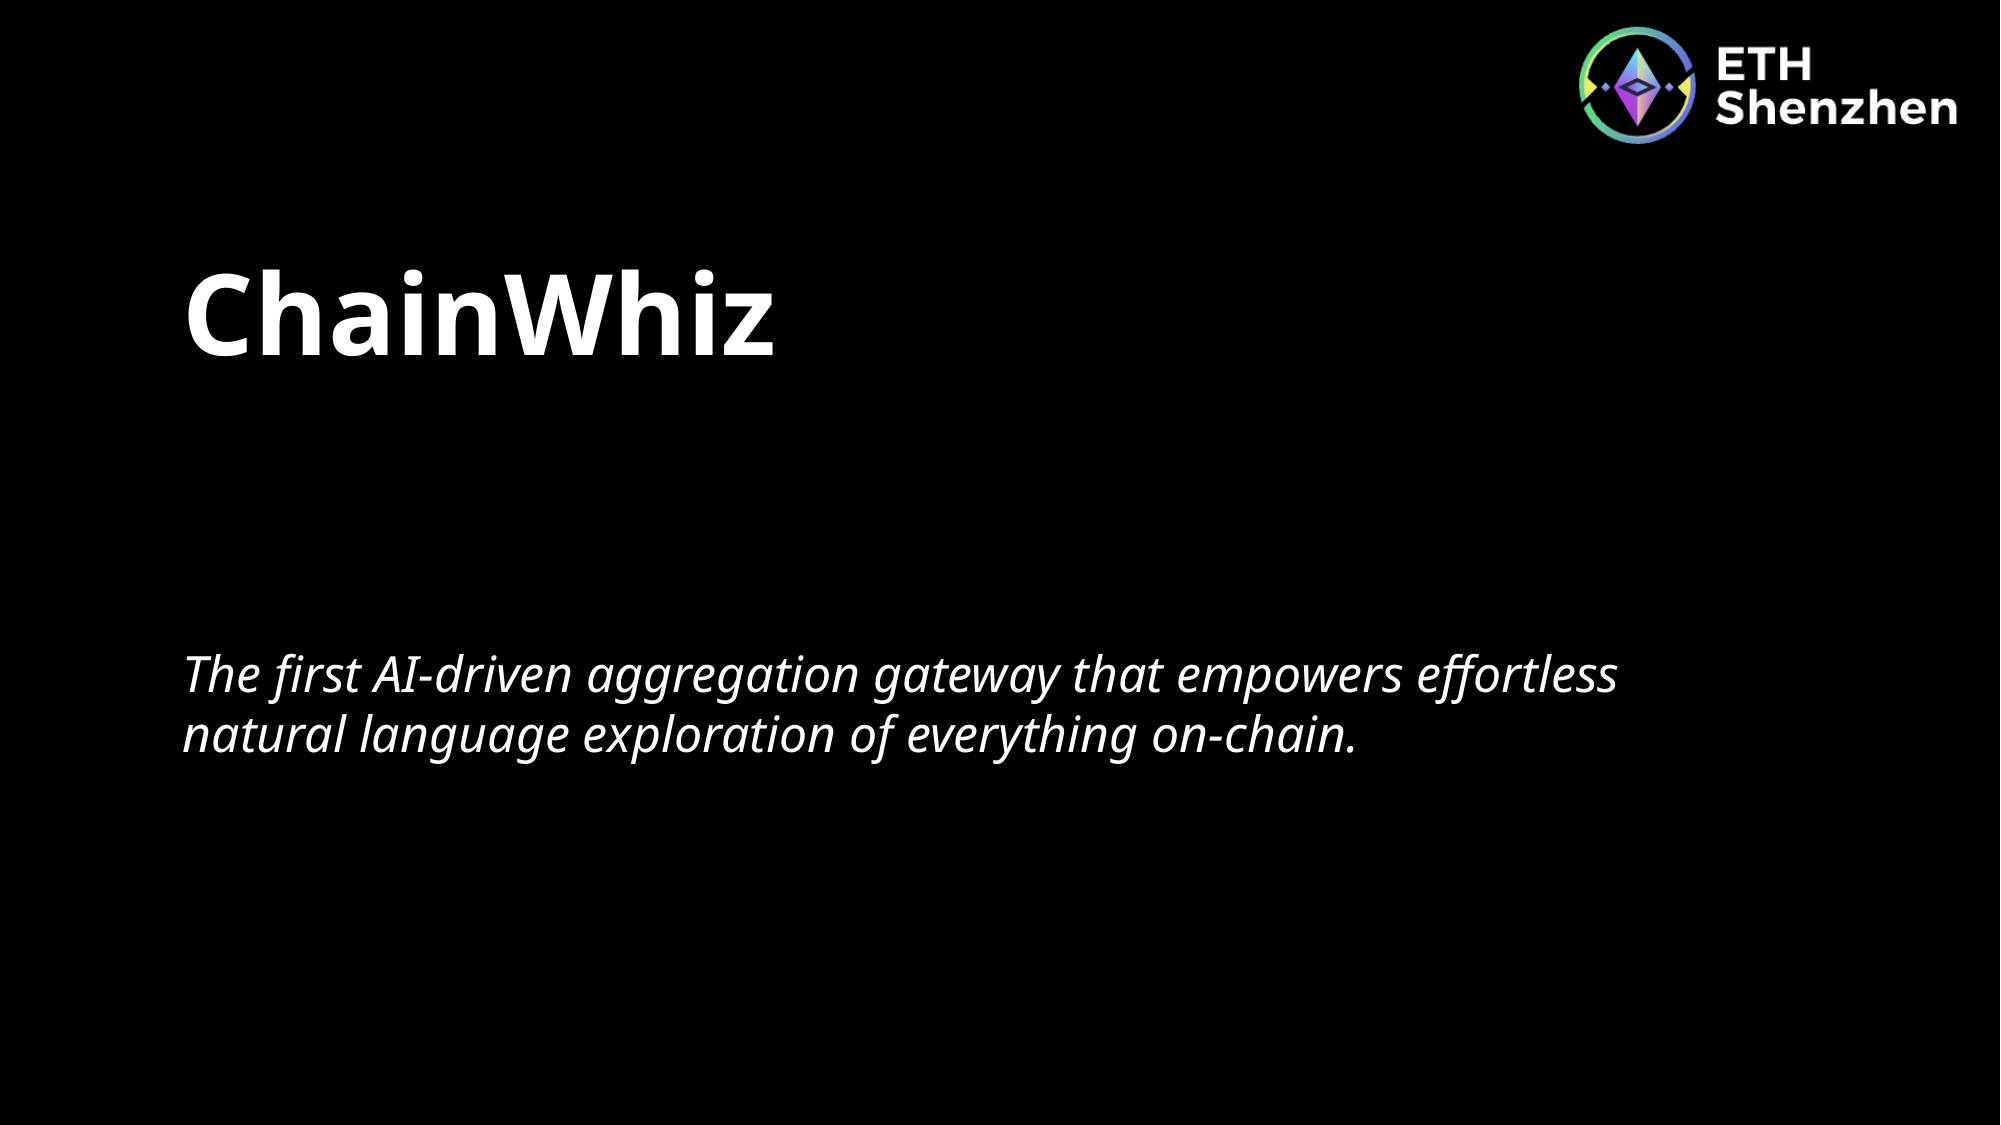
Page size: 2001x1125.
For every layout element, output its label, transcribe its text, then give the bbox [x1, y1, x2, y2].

text_box The first AI-driven aggregation gateway that empowers effortless natural language exploration of everything on-chain. [167, 635, 1686, 771]
title ChainWhiz [168, 145, 1736, 388]
picture [1552, 10, 2000, 167]
